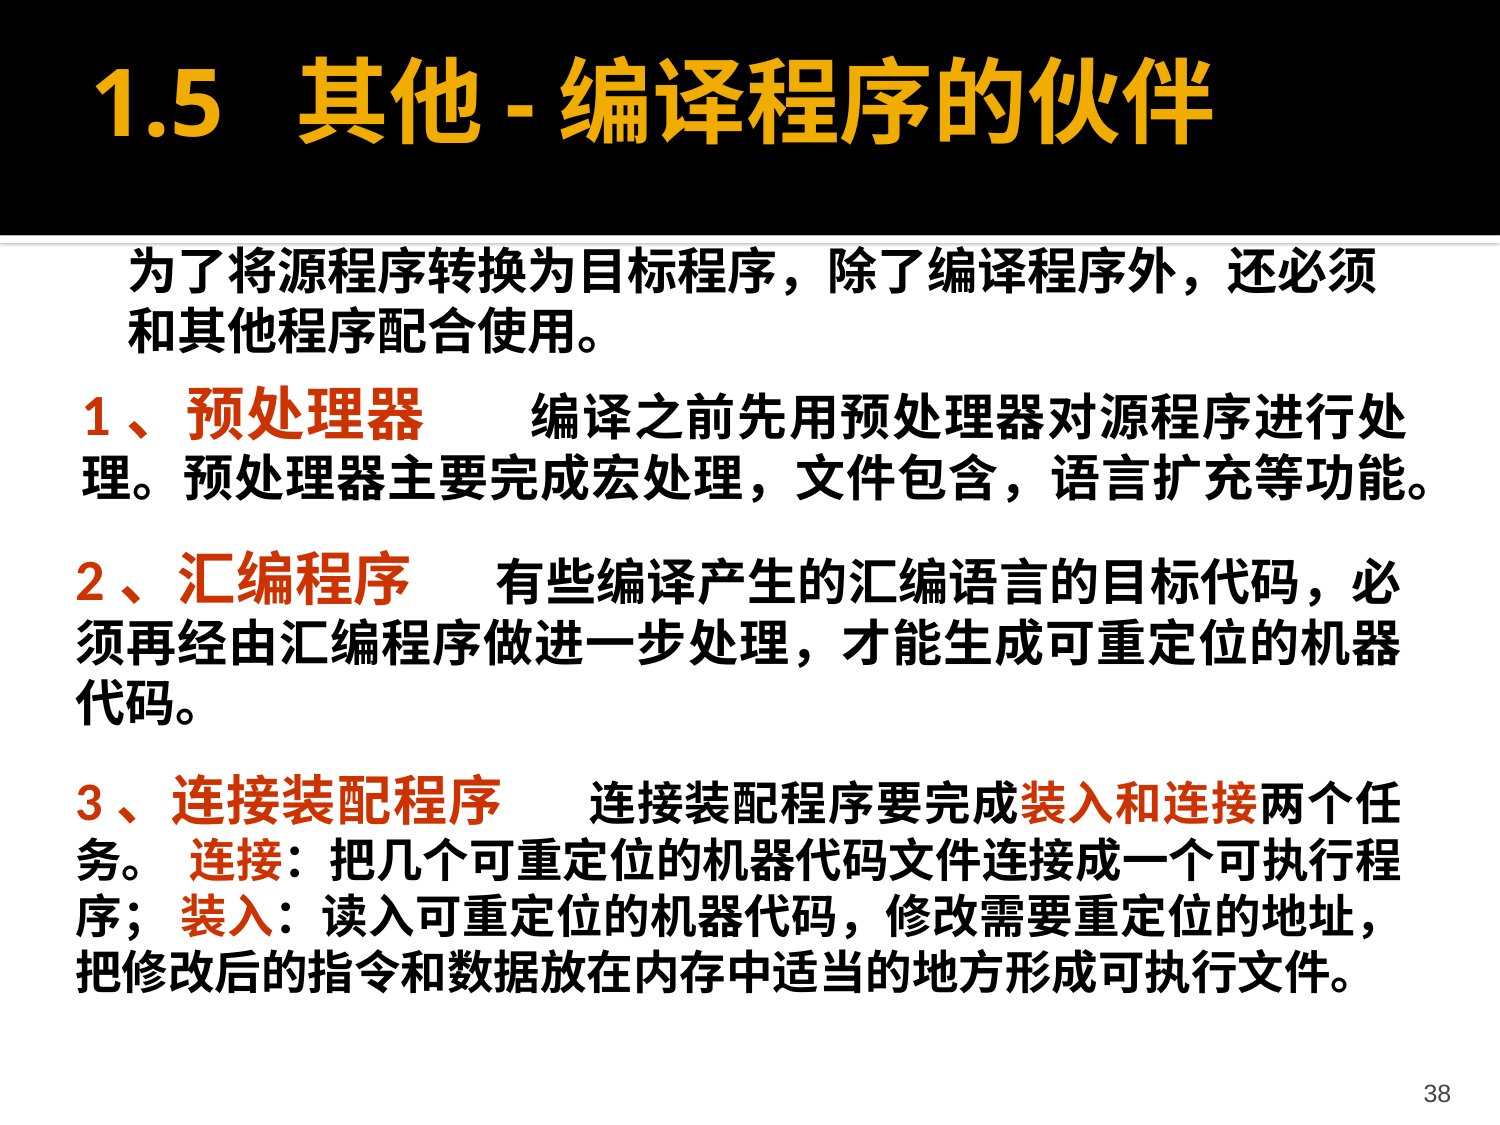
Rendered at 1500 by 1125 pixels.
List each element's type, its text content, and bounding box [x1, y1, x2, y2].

text_box 2、汇编程序 有些编译产生的汇编语言的目标代码，必须再经由汇编程序做进一步处理，才能生成可重定位的机器代码。 [66, 527, 1417, 751]
text_box 为了将源程序转换为目标程序，除了编译程序外，还必须和其他程序配合使用。 [112, 231, 1412, 361]
title 1.5 其他-编译程序的伙伴 [75, 25, 1425, 173]
text_box 3、连接装配程序 连接装配程序要完成装入和连接两个任务。 连接：把几个可重定位的机器代码文件连接成一个可执行程序； 装入：读入可重定位的机器代码，修改需要重定位的地址，把修改后的指令和数据放在内存中适当的地方形成可执行文件。 [66, 751, 1417, 1059]
text_box 1、预处理器 编译之前先用预处理器对源程序进行处理。预处理器主要完成宏处理，文件包含，语言扩充等功能。 [72, 361, 1423, 586]
slide_number 38 [1345, 1062, 1467, 1108]
